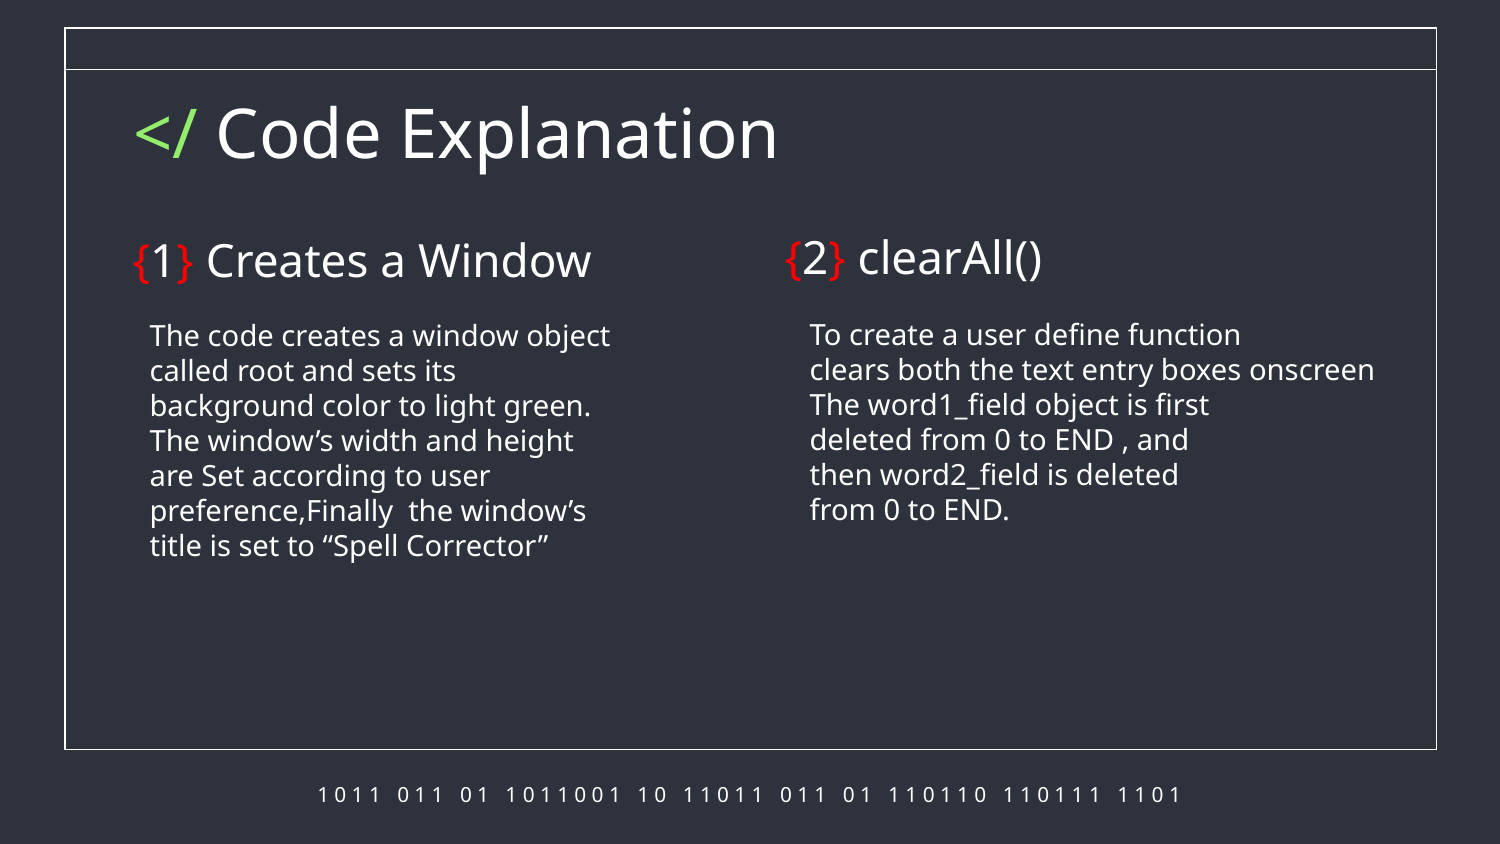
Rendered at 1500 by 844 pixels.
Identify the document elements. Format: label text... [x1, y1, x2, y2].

subtitle The code creates a window object called root and sets its background color to light green. The window’s width and height are Set according to user preference,Finally the window’s title is set to “Spell Corrector” [109, 302, 749, 672]
title {2} clearAll() [769, 232, 1382, 299]
title </ Code Explanation [118, 75, 1382, 170]
title {1} Creates a Window [117, 235, 730, 302]
subtitle To create a user define function clears both the text entry boxes onscreen The word1_field object is first deleted from 0 to END , and then word2_field is deleted from 0 to END. [769, 301, 1413, 659]
